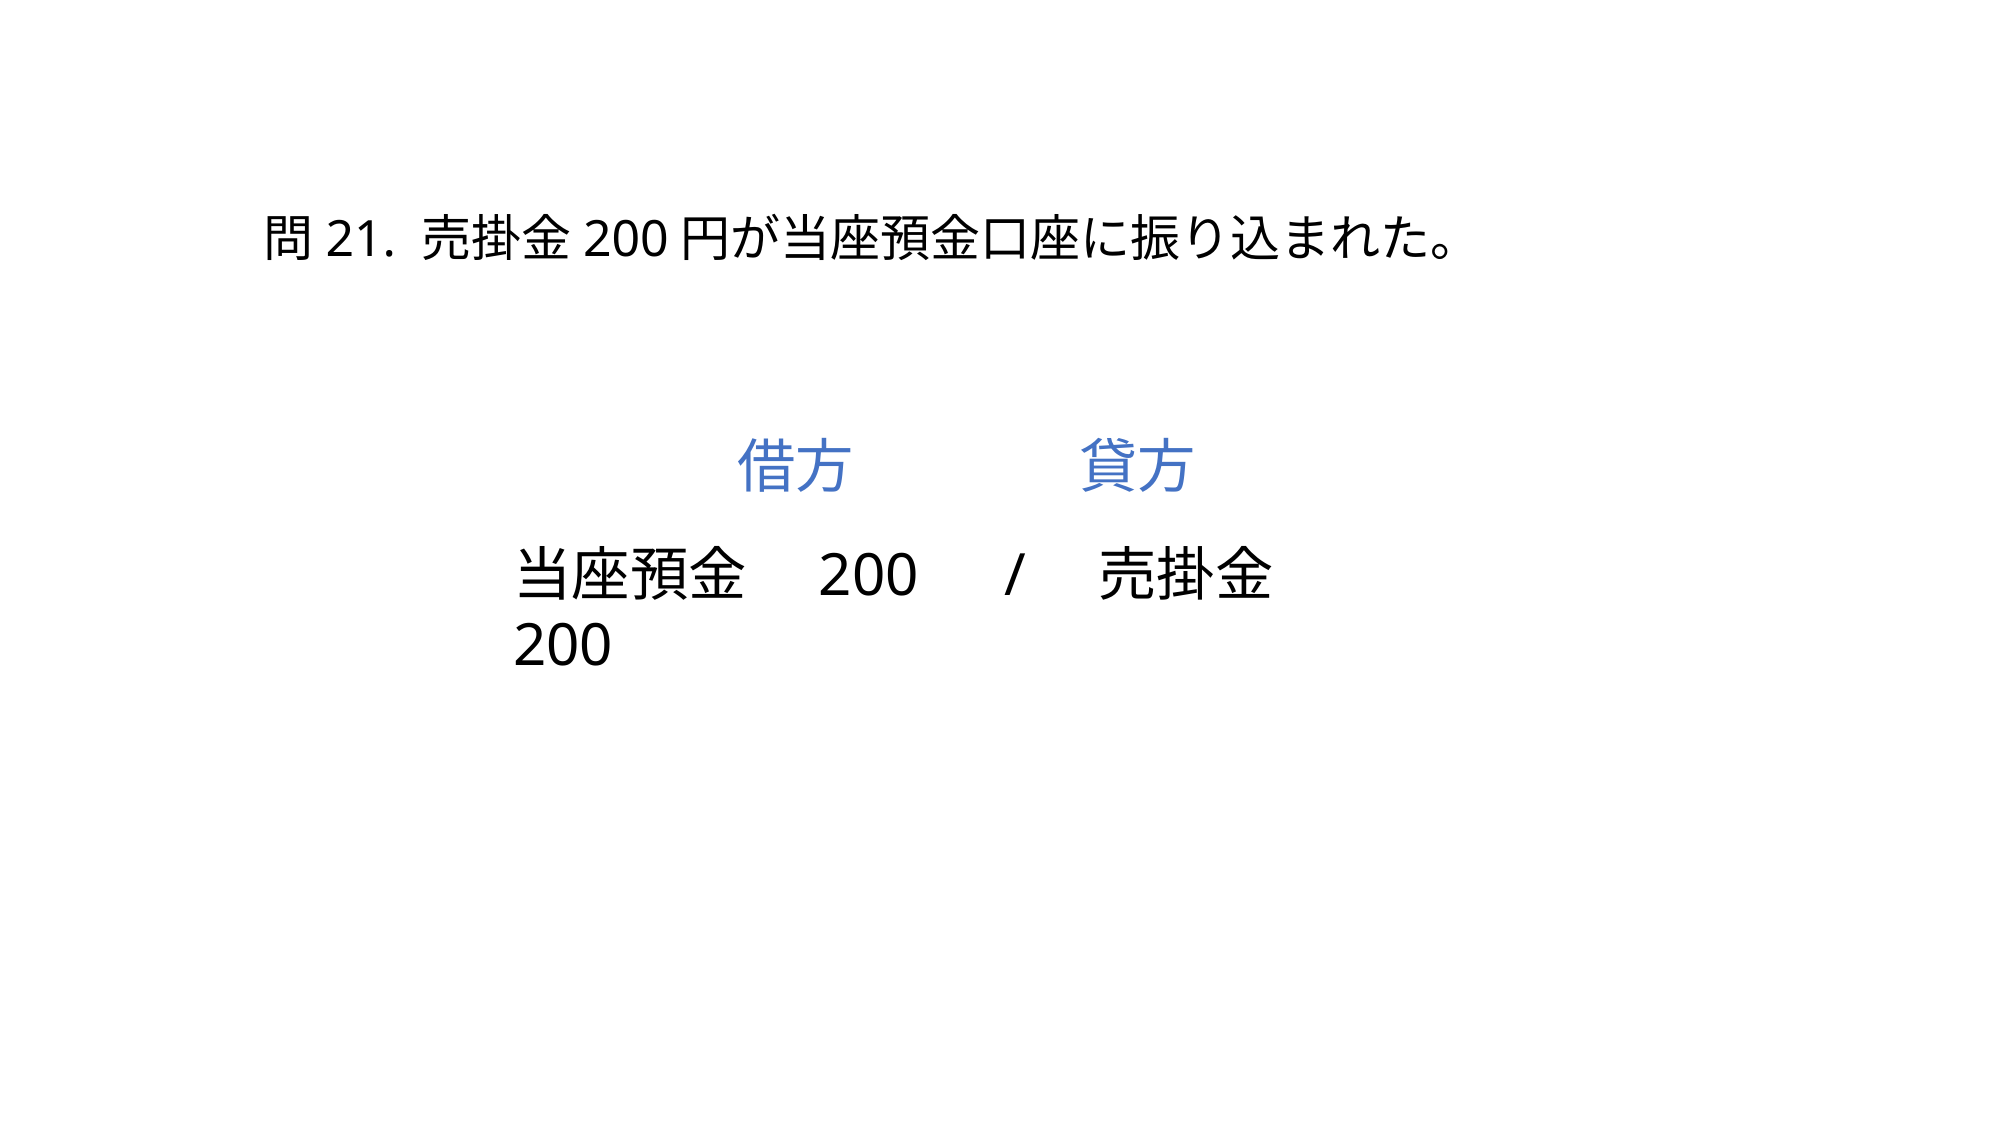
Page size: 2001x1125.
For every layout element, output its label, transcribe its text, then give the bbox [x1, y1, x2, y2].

text_box 貸方 [1064, 422, 1239, 507]
text_box 当座預金 200 / 売掛金 200 [498, 529, 1408, 685]
text_box 借方 [722, 422, 897, 507]
text_box 問21. 売掛金200円が当座預金口座に振り込まれた。 [248, 199, 1784, 275]
